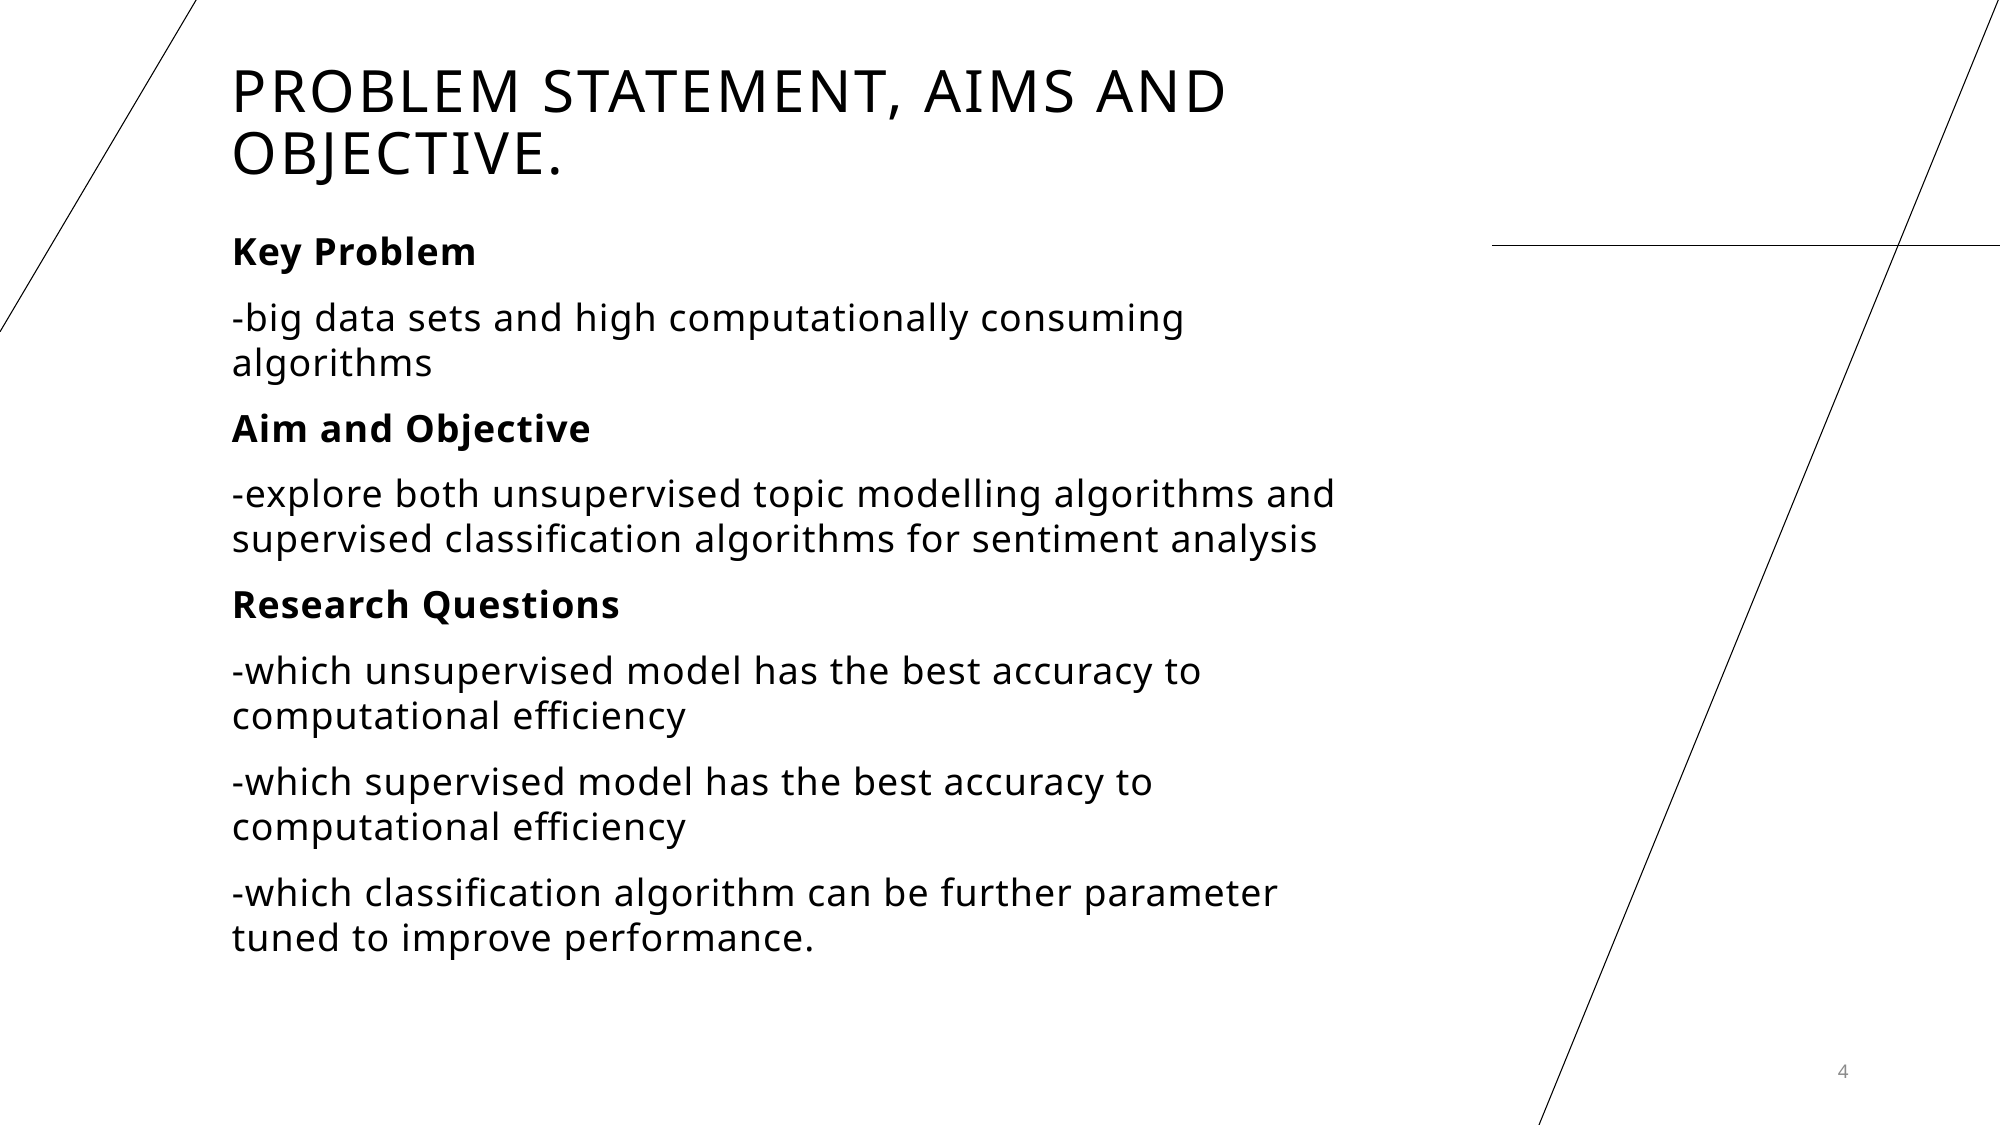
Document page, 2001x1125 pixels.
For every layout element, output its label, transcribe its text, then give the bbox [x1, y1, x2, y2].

list Key Problem -big data sets and high computationally consuming algorithms Aim and Objective -explore both unsupervised topic modelling algorithms and supervised classification algorithms for sentiment analysis Research Questions -which unsupervised model has the best accuracy to computational efficiency -which supervised model has the best accuracy to computational efficiency -which classification algorithm can be further parameter tuned to improve performance. [216, 220, 1413, 1013]
title Problem Statement, Aims and Objective. [216, 43, 1413, 196]
slide_number 4 [1701, 1042, 1864, 1103]
